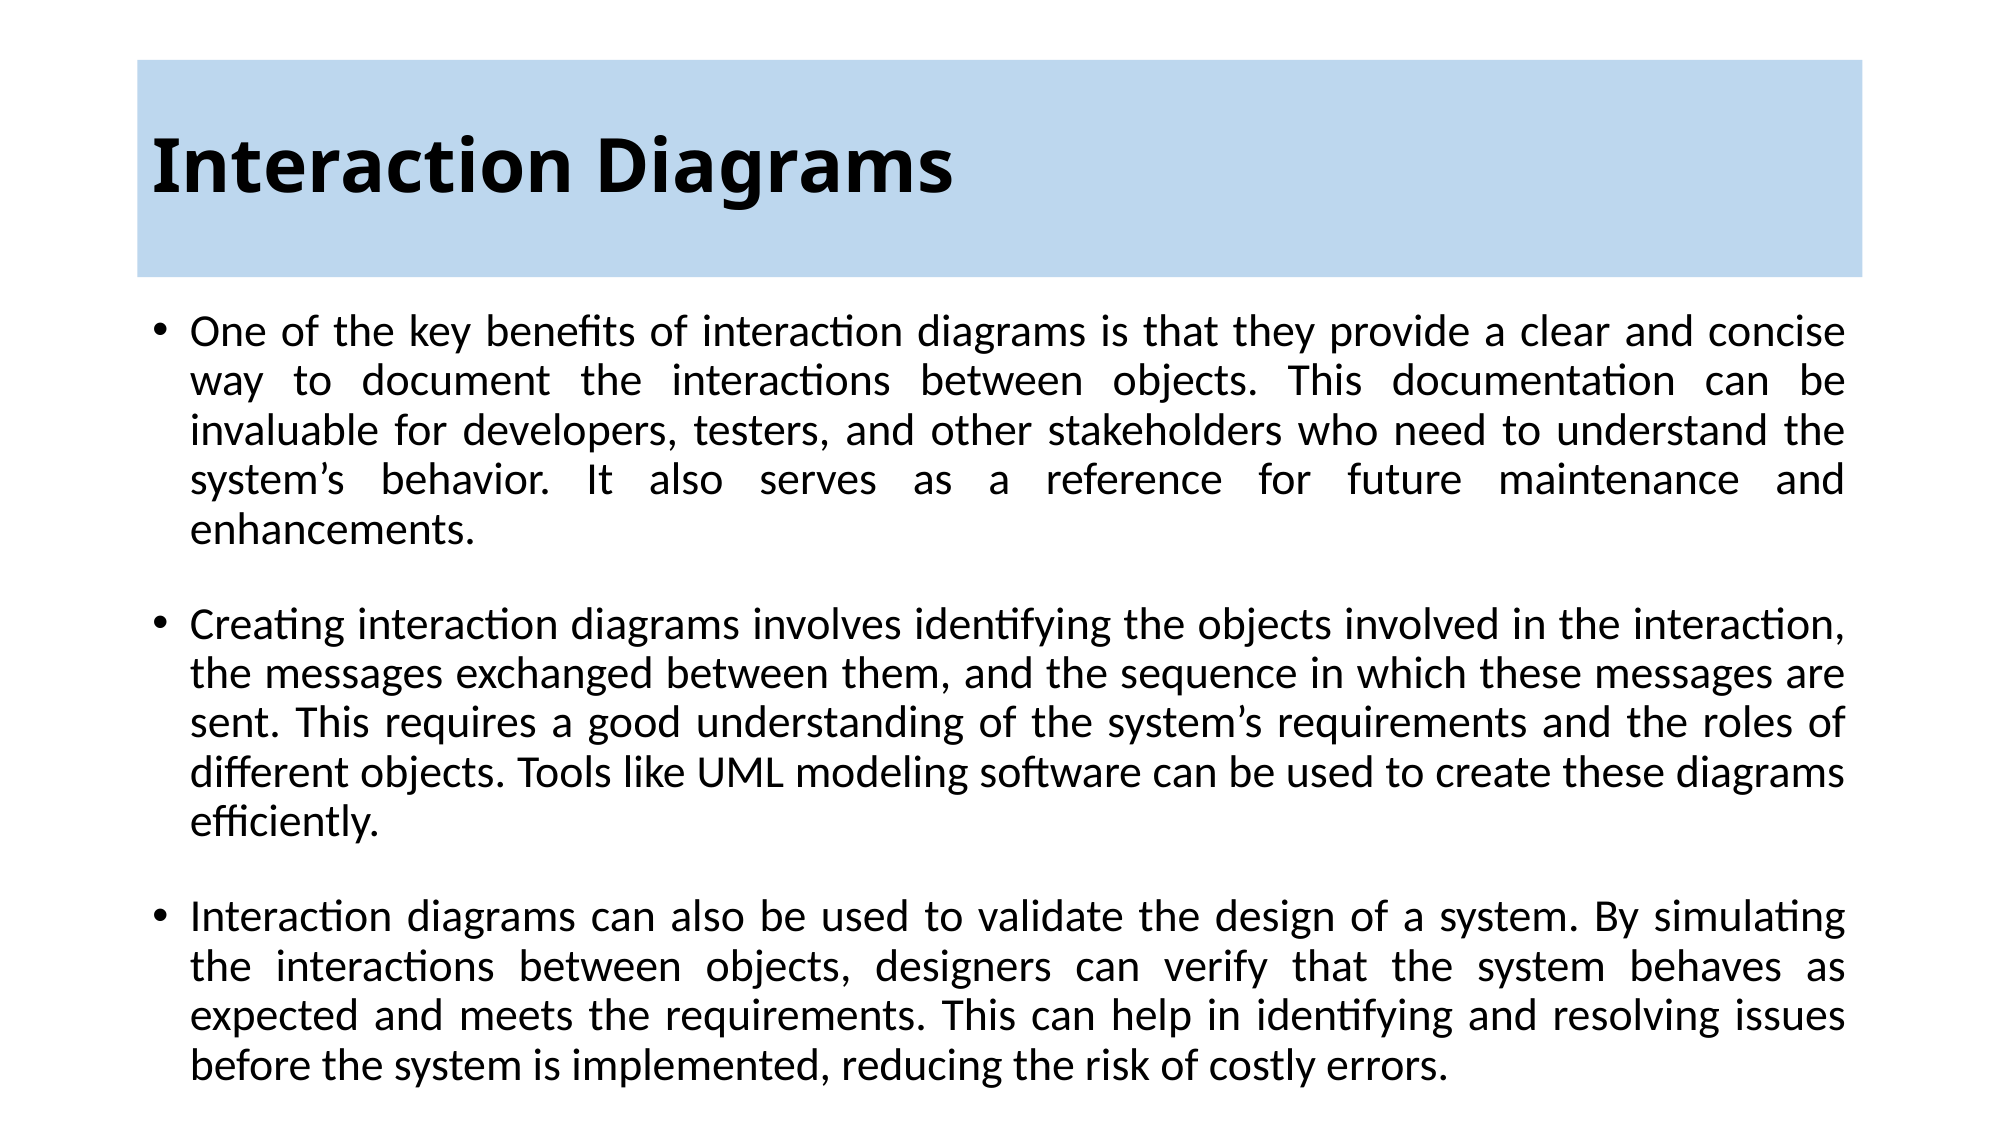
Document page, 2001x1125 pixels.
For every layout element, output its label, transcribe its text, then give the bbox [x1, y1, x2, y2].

list One of the key benefits of interaction diagrams is that they provide a clear and concise way to document the interactions between objects. This documentation can be invaluable for developers, testers, and other stakeholders who need to understand the system’s behavior. It also serves as a reference for future maintenance and enhancements. Creating interaction diagrams involves identifying the objects involved in the interaction, the messages exchanged between them, and the sequence in which these messages are sent. This requires a good understanding of the system’s requirements and the roles of different objects. Tools like UML modeling software can be used to create these diagrams efficiently. Interaction diagrams can also be used to validate the design of a system. By simulating the interactions between objects, designers can verify that the system behaves as expected and meets the requirements. This can help in identifying and resolving issues before the system is implemented, reducing the risk of costly errors. [137, 299, 1863, 1014]
title Interaction Diagrams [137, 59, 1863, 278]
